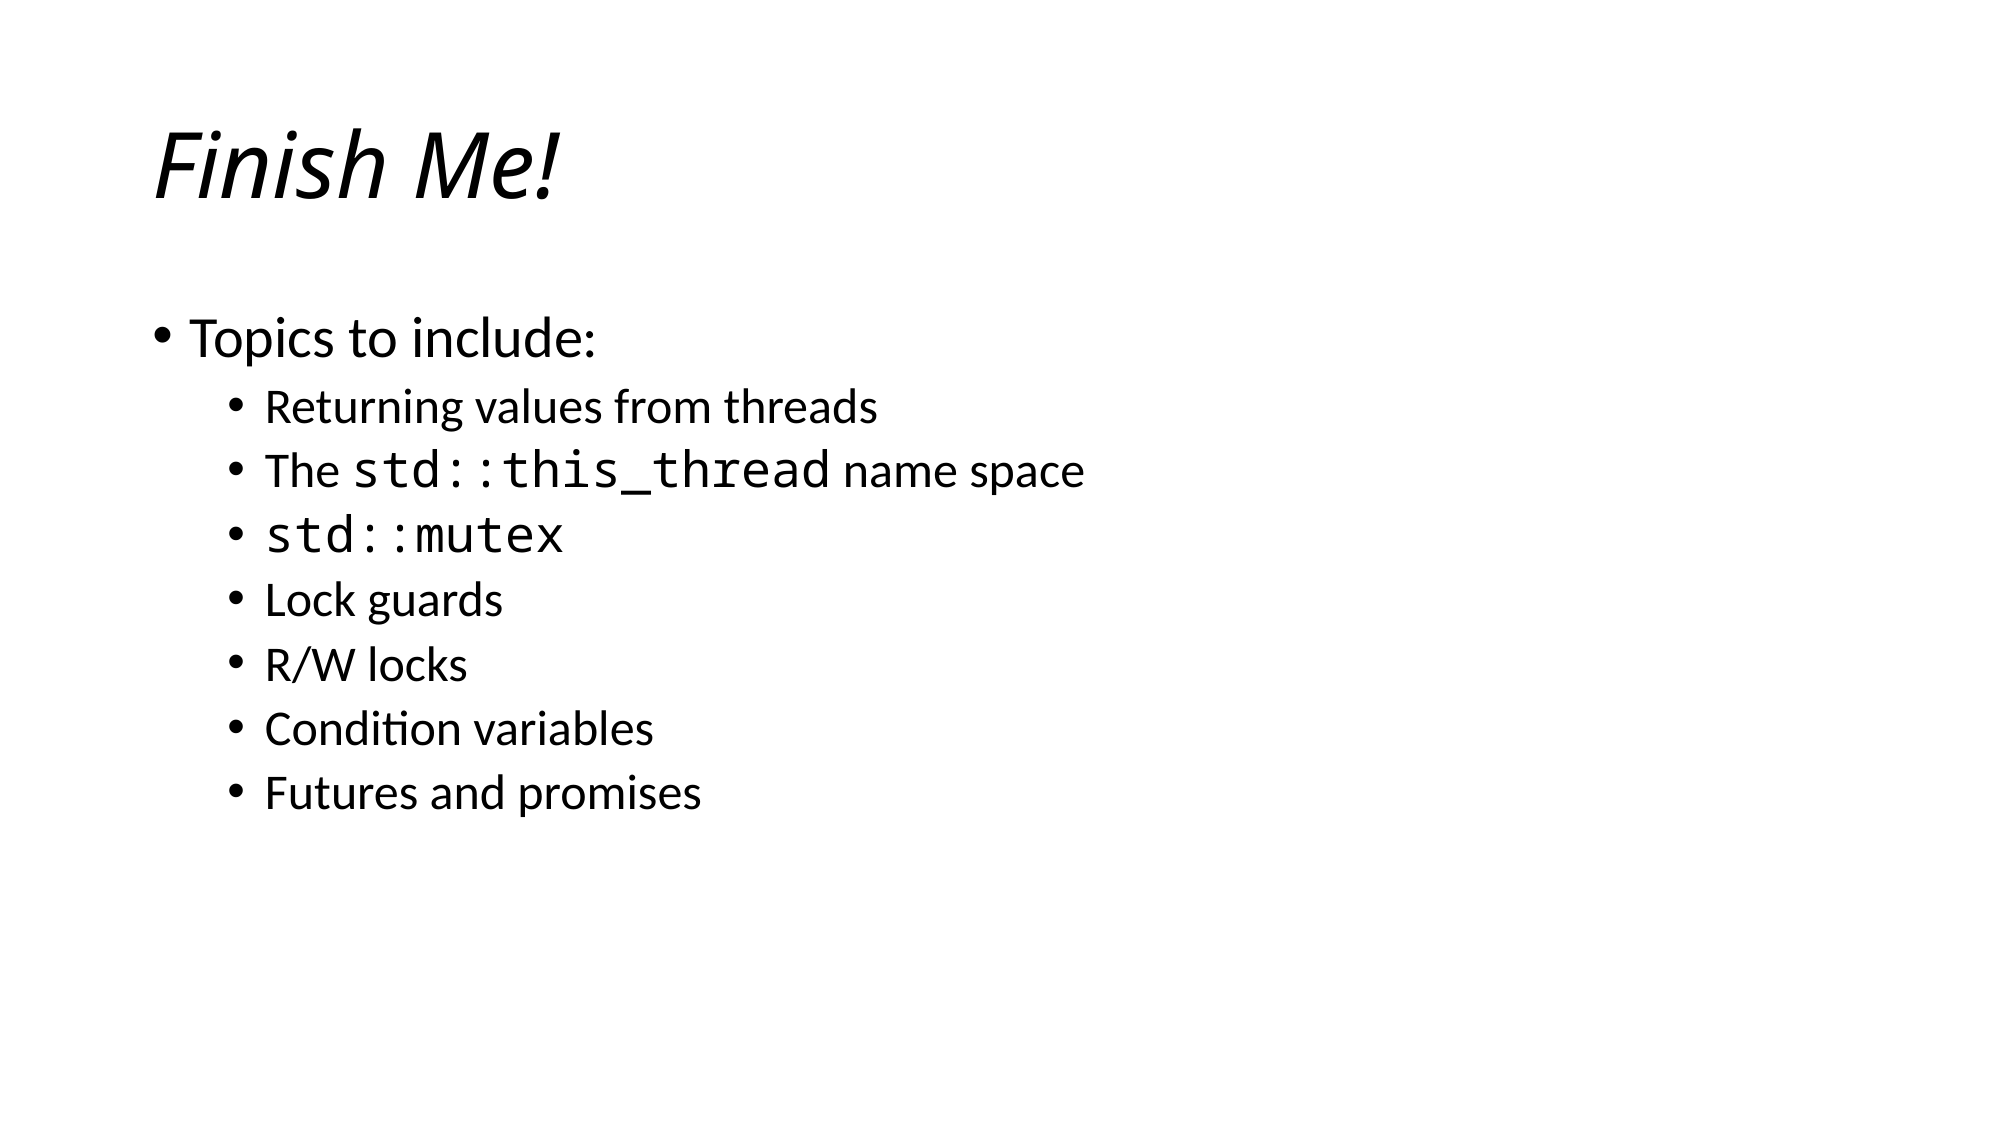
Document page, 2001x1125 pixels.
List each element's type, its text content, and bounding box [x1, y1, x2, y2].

list Topics to include: Returning values from threads The std::this_thread name space std::mutex Lock guards R/W locks Condition variables Futures and promises [137, 299, 1863, 1014]
title Finish Me! [137, 59, 1863, 278]
